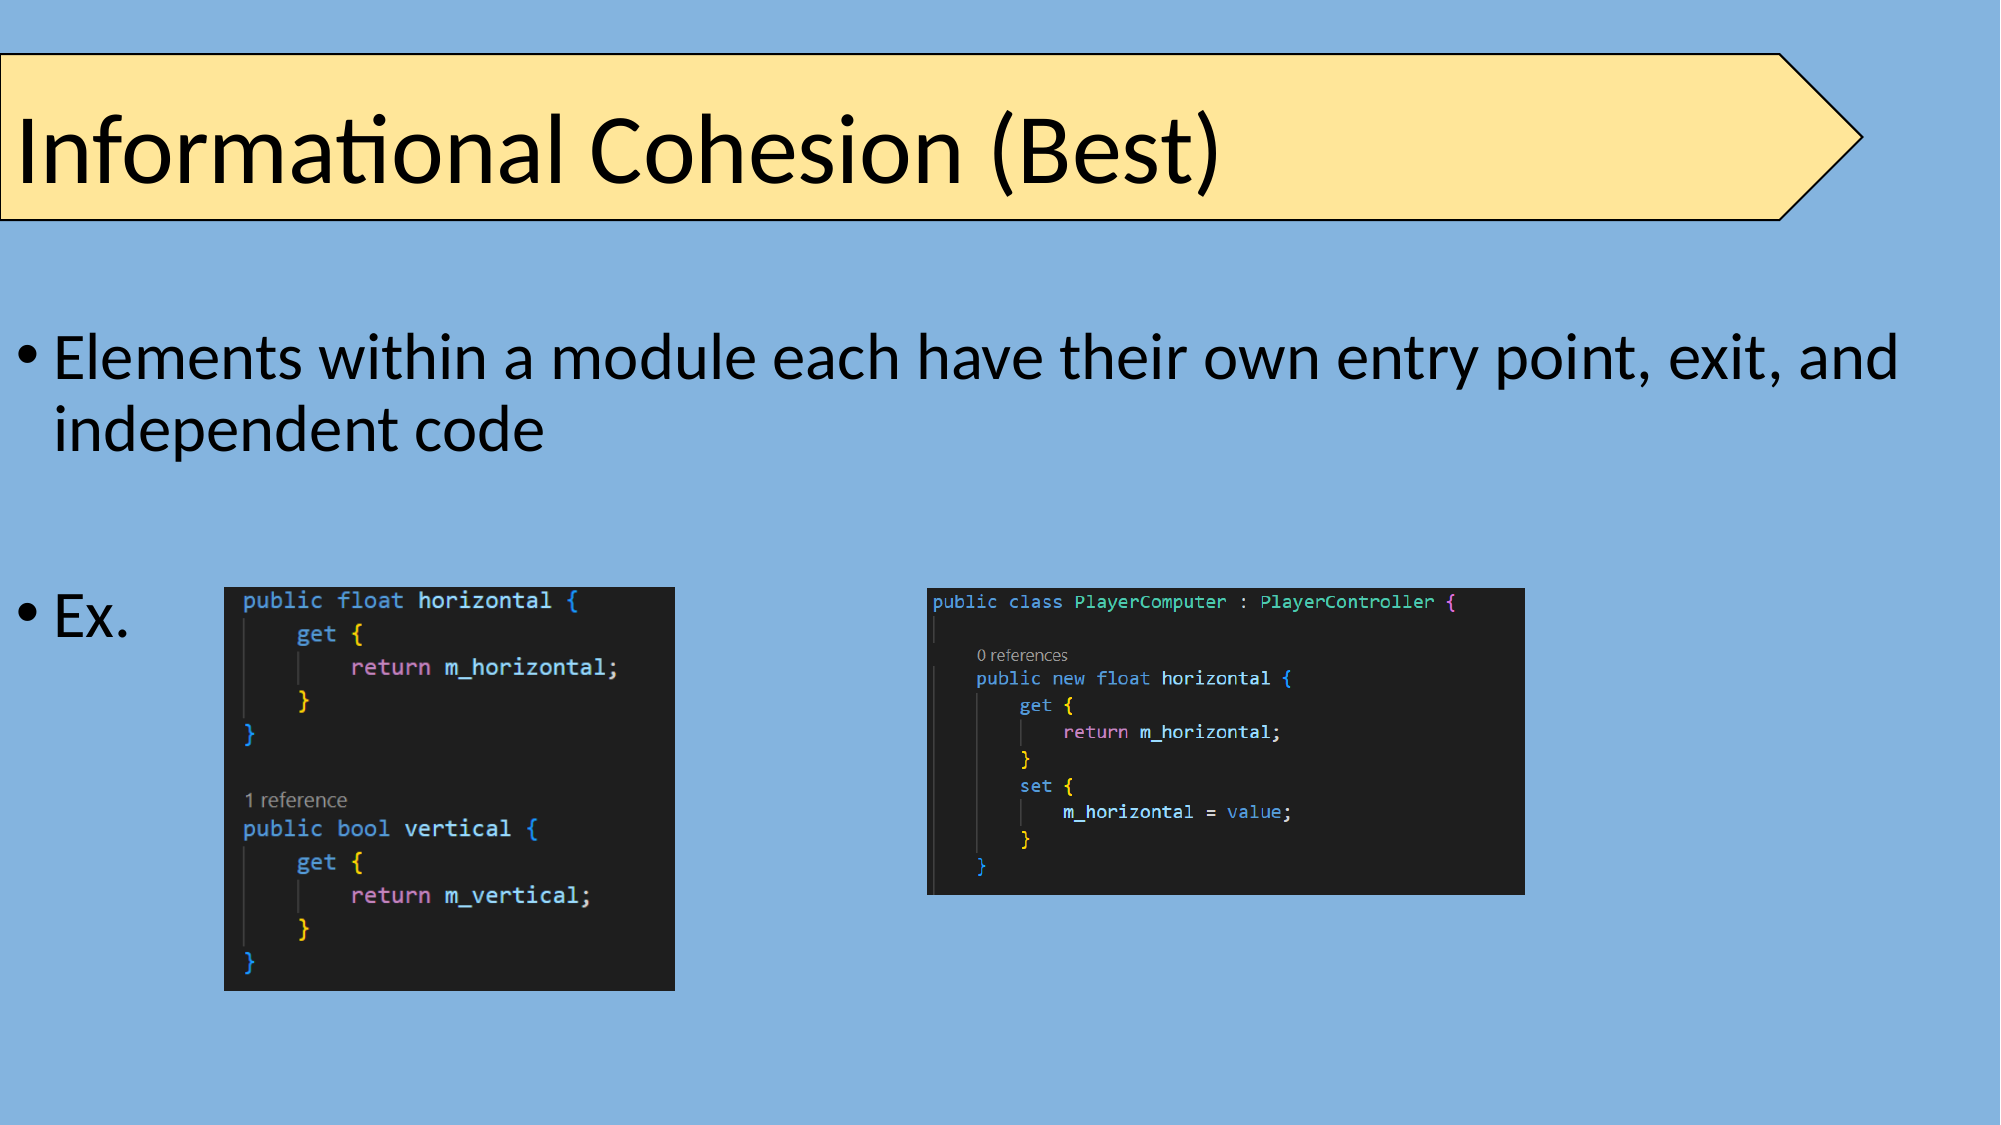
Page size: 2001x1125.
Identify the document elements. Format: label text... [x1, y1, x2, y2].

title Informational Cohesion (Best) [0, 42, 1726, 260]
picture [927, 588, 1525, 896]
picture [224, 587, 675, 991]
list Elements within a module each have their own entry point, exit, and independent code Ex. [0, 314, 2000, 1028]
